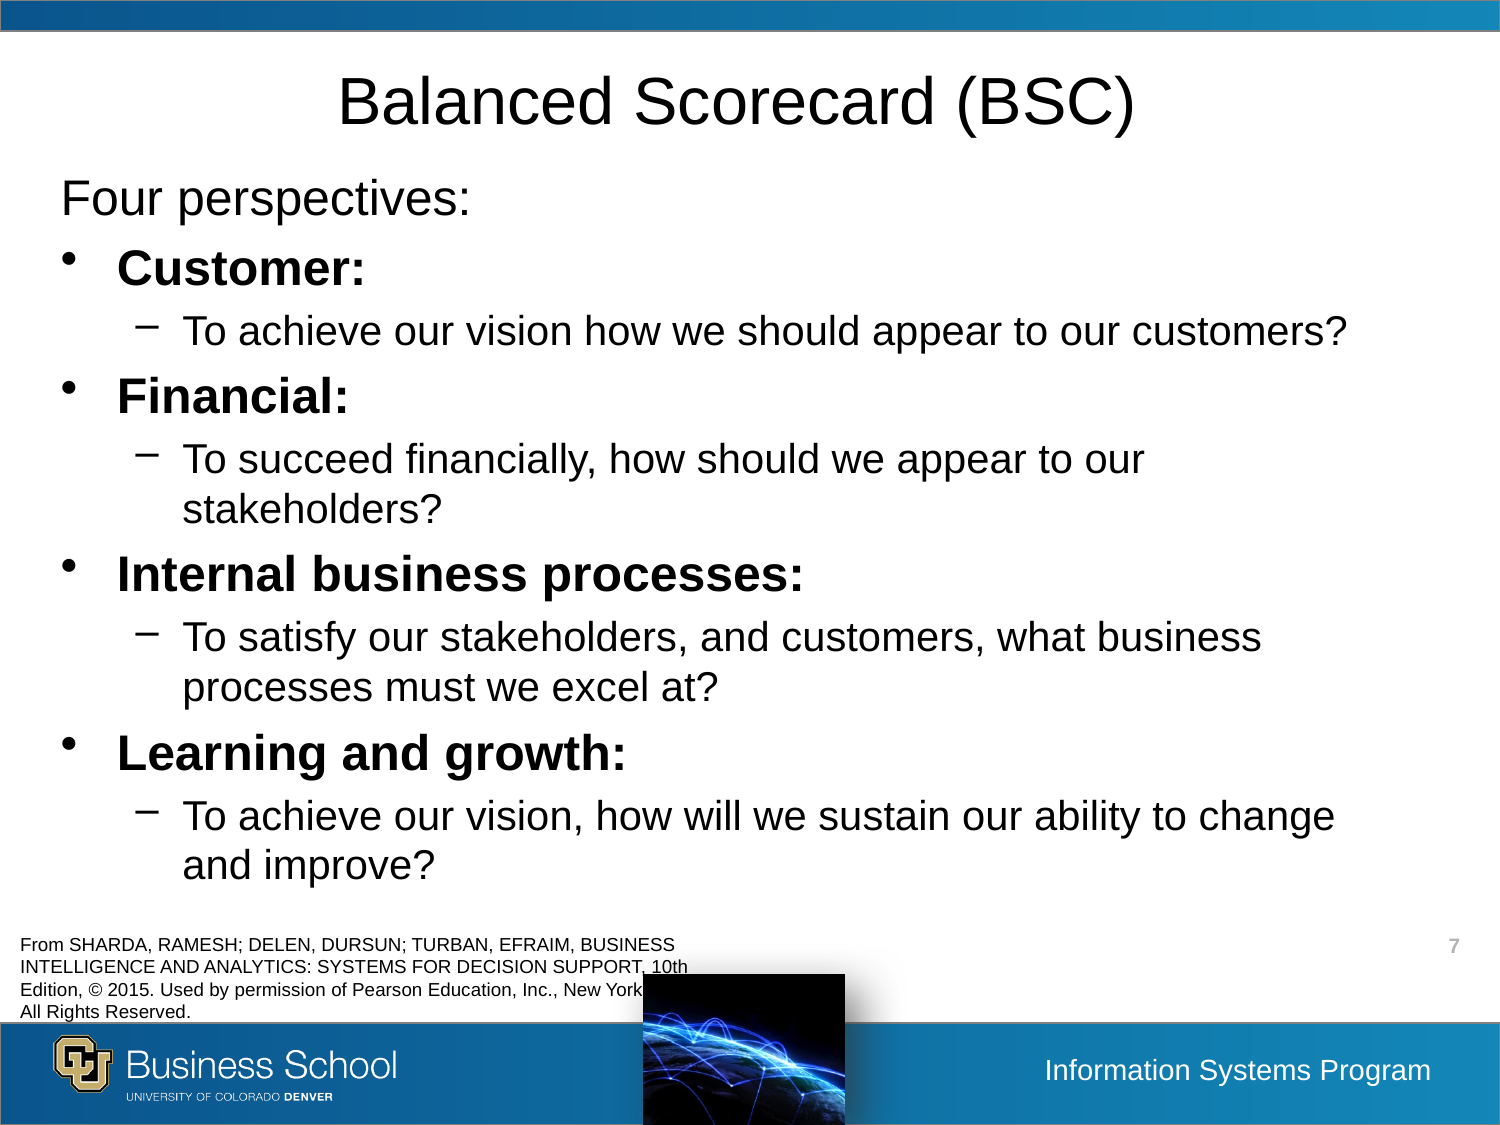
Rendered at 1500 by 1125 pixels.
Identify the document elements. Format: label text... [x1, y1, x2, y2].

picture [53, 1034, 396, 1101]
picture [643, 974, 845, 1125]
list Four perspectives: Customer: To achieve our vision how we should appear to our customers? Financial: To succeed financially, how should we appear to our stakeholders? Internal business processes: To satisfy our stakeholders, and customers, what business processes must we excel at? Learning and growth: To achieve our vision, how will we sustain our ability to change and improve? [45, 157, 1396, 926]
text_box From SHARDA, RAMESH; DELEN, DURSUN; TURBAN, EFRAIM, BUSINESS INTELLIGENCE AND ANALYTICS: SYSTEMS FOR DECISION SUPPORT, 10th Edition, © 2015. Used by permission of Pearson Education, Inc., New York, NY. All Rights Reserved. [5, 924, 725, 1030]
title Balanced Scorecard (BSC) [49, 49, 1426, 163]
